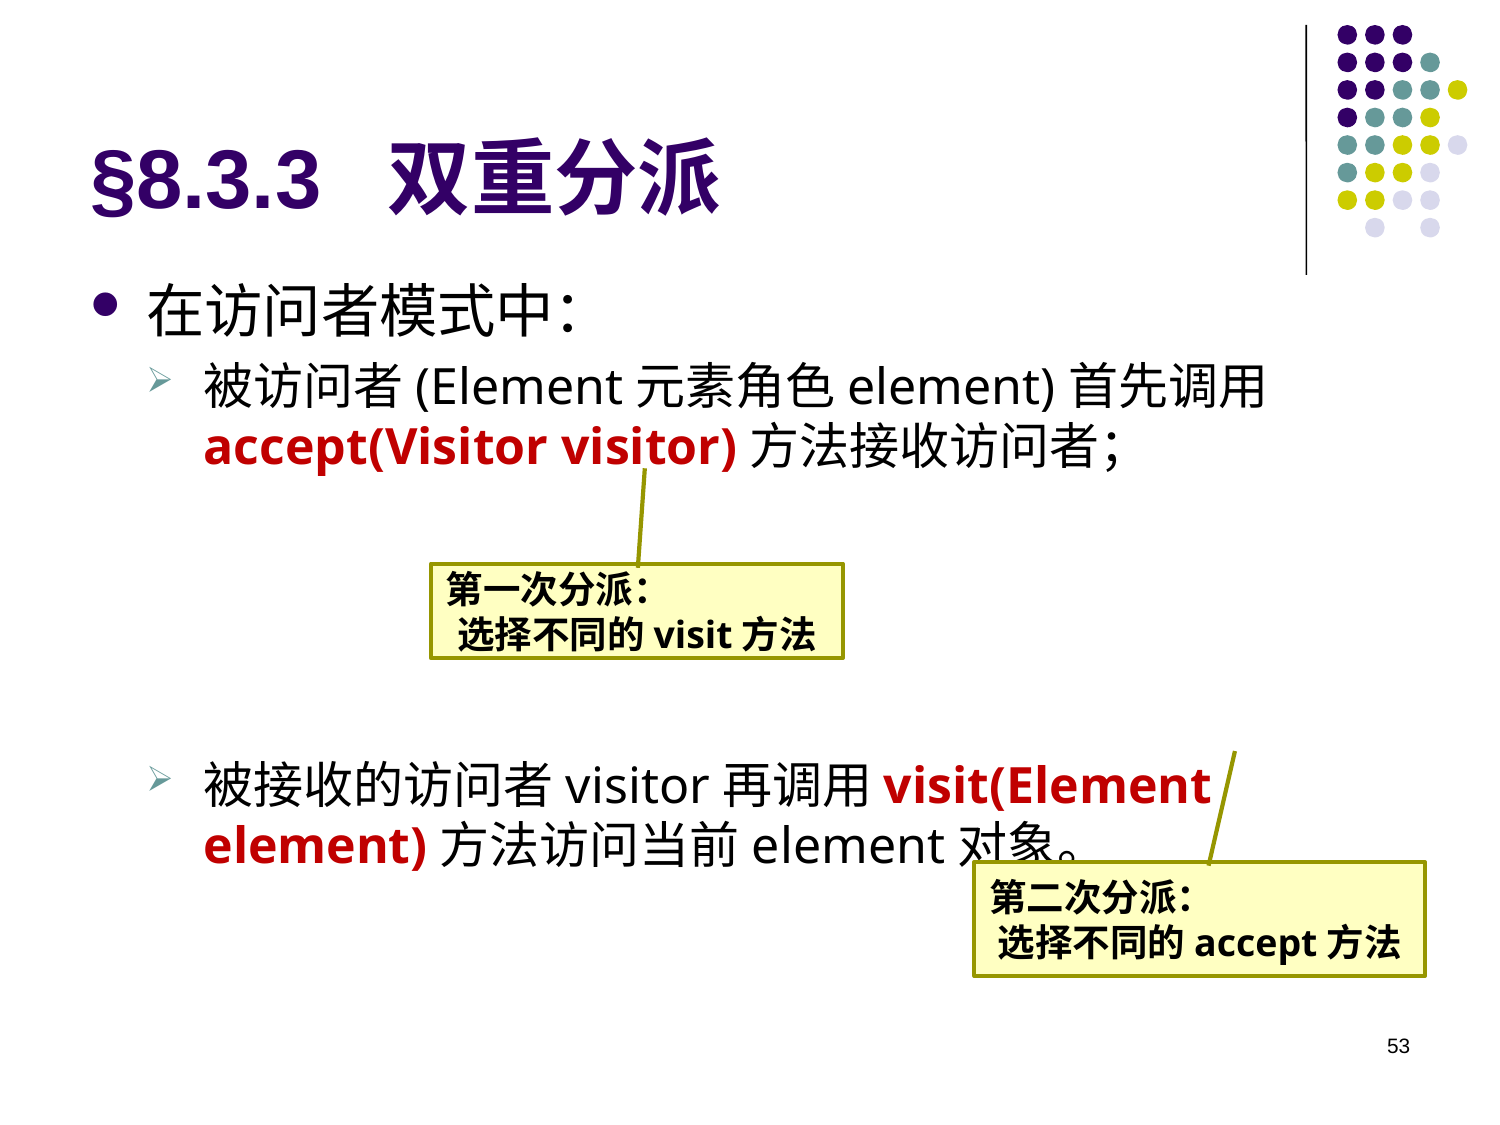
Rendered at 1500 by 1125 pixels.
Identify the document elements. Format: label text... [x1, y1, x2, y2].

title §8.3.3 双重分派 [74, 19, 1313, 233]
list 在访问者模式中： 被访问者(Element元素角色element)首先调用accept(Visitor visitor)方法接收访问者； 被接收的访问者visitor再调用visit(Element element)方法访问当前element对象。 [74, 266, 1426, 1006]
text_box 第二次分派： 选择不同的accept方法 [972, 750, 1427, 978]
text_box 第一次分派： 选择不同的visit方法 [429, 468, 845, 660]
slide_number 53 [1074, 1024, 1426, 1101]
